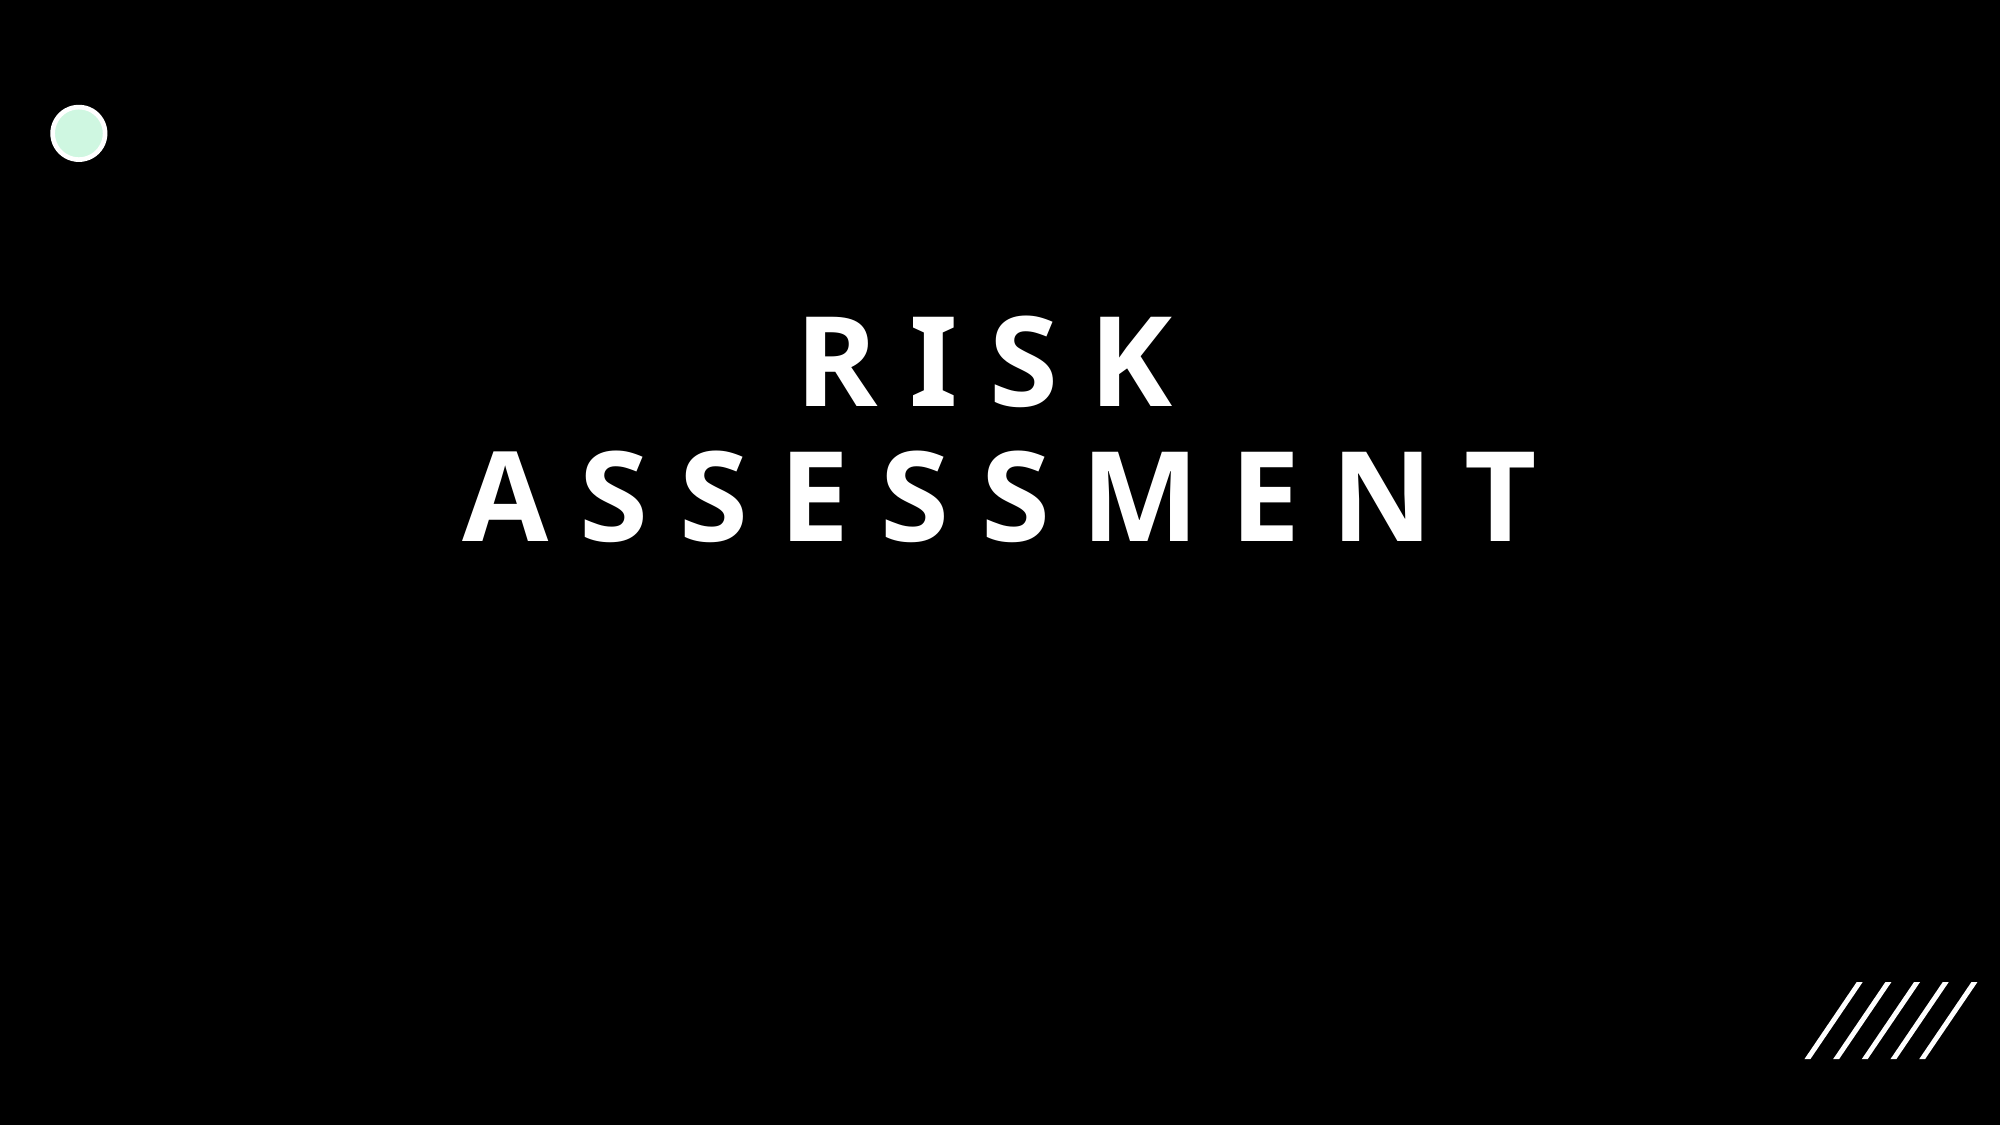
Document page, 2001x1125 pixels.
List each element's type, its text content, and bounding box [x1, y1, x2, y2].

title Risk Assessment [249, 184, 1750, 576]
